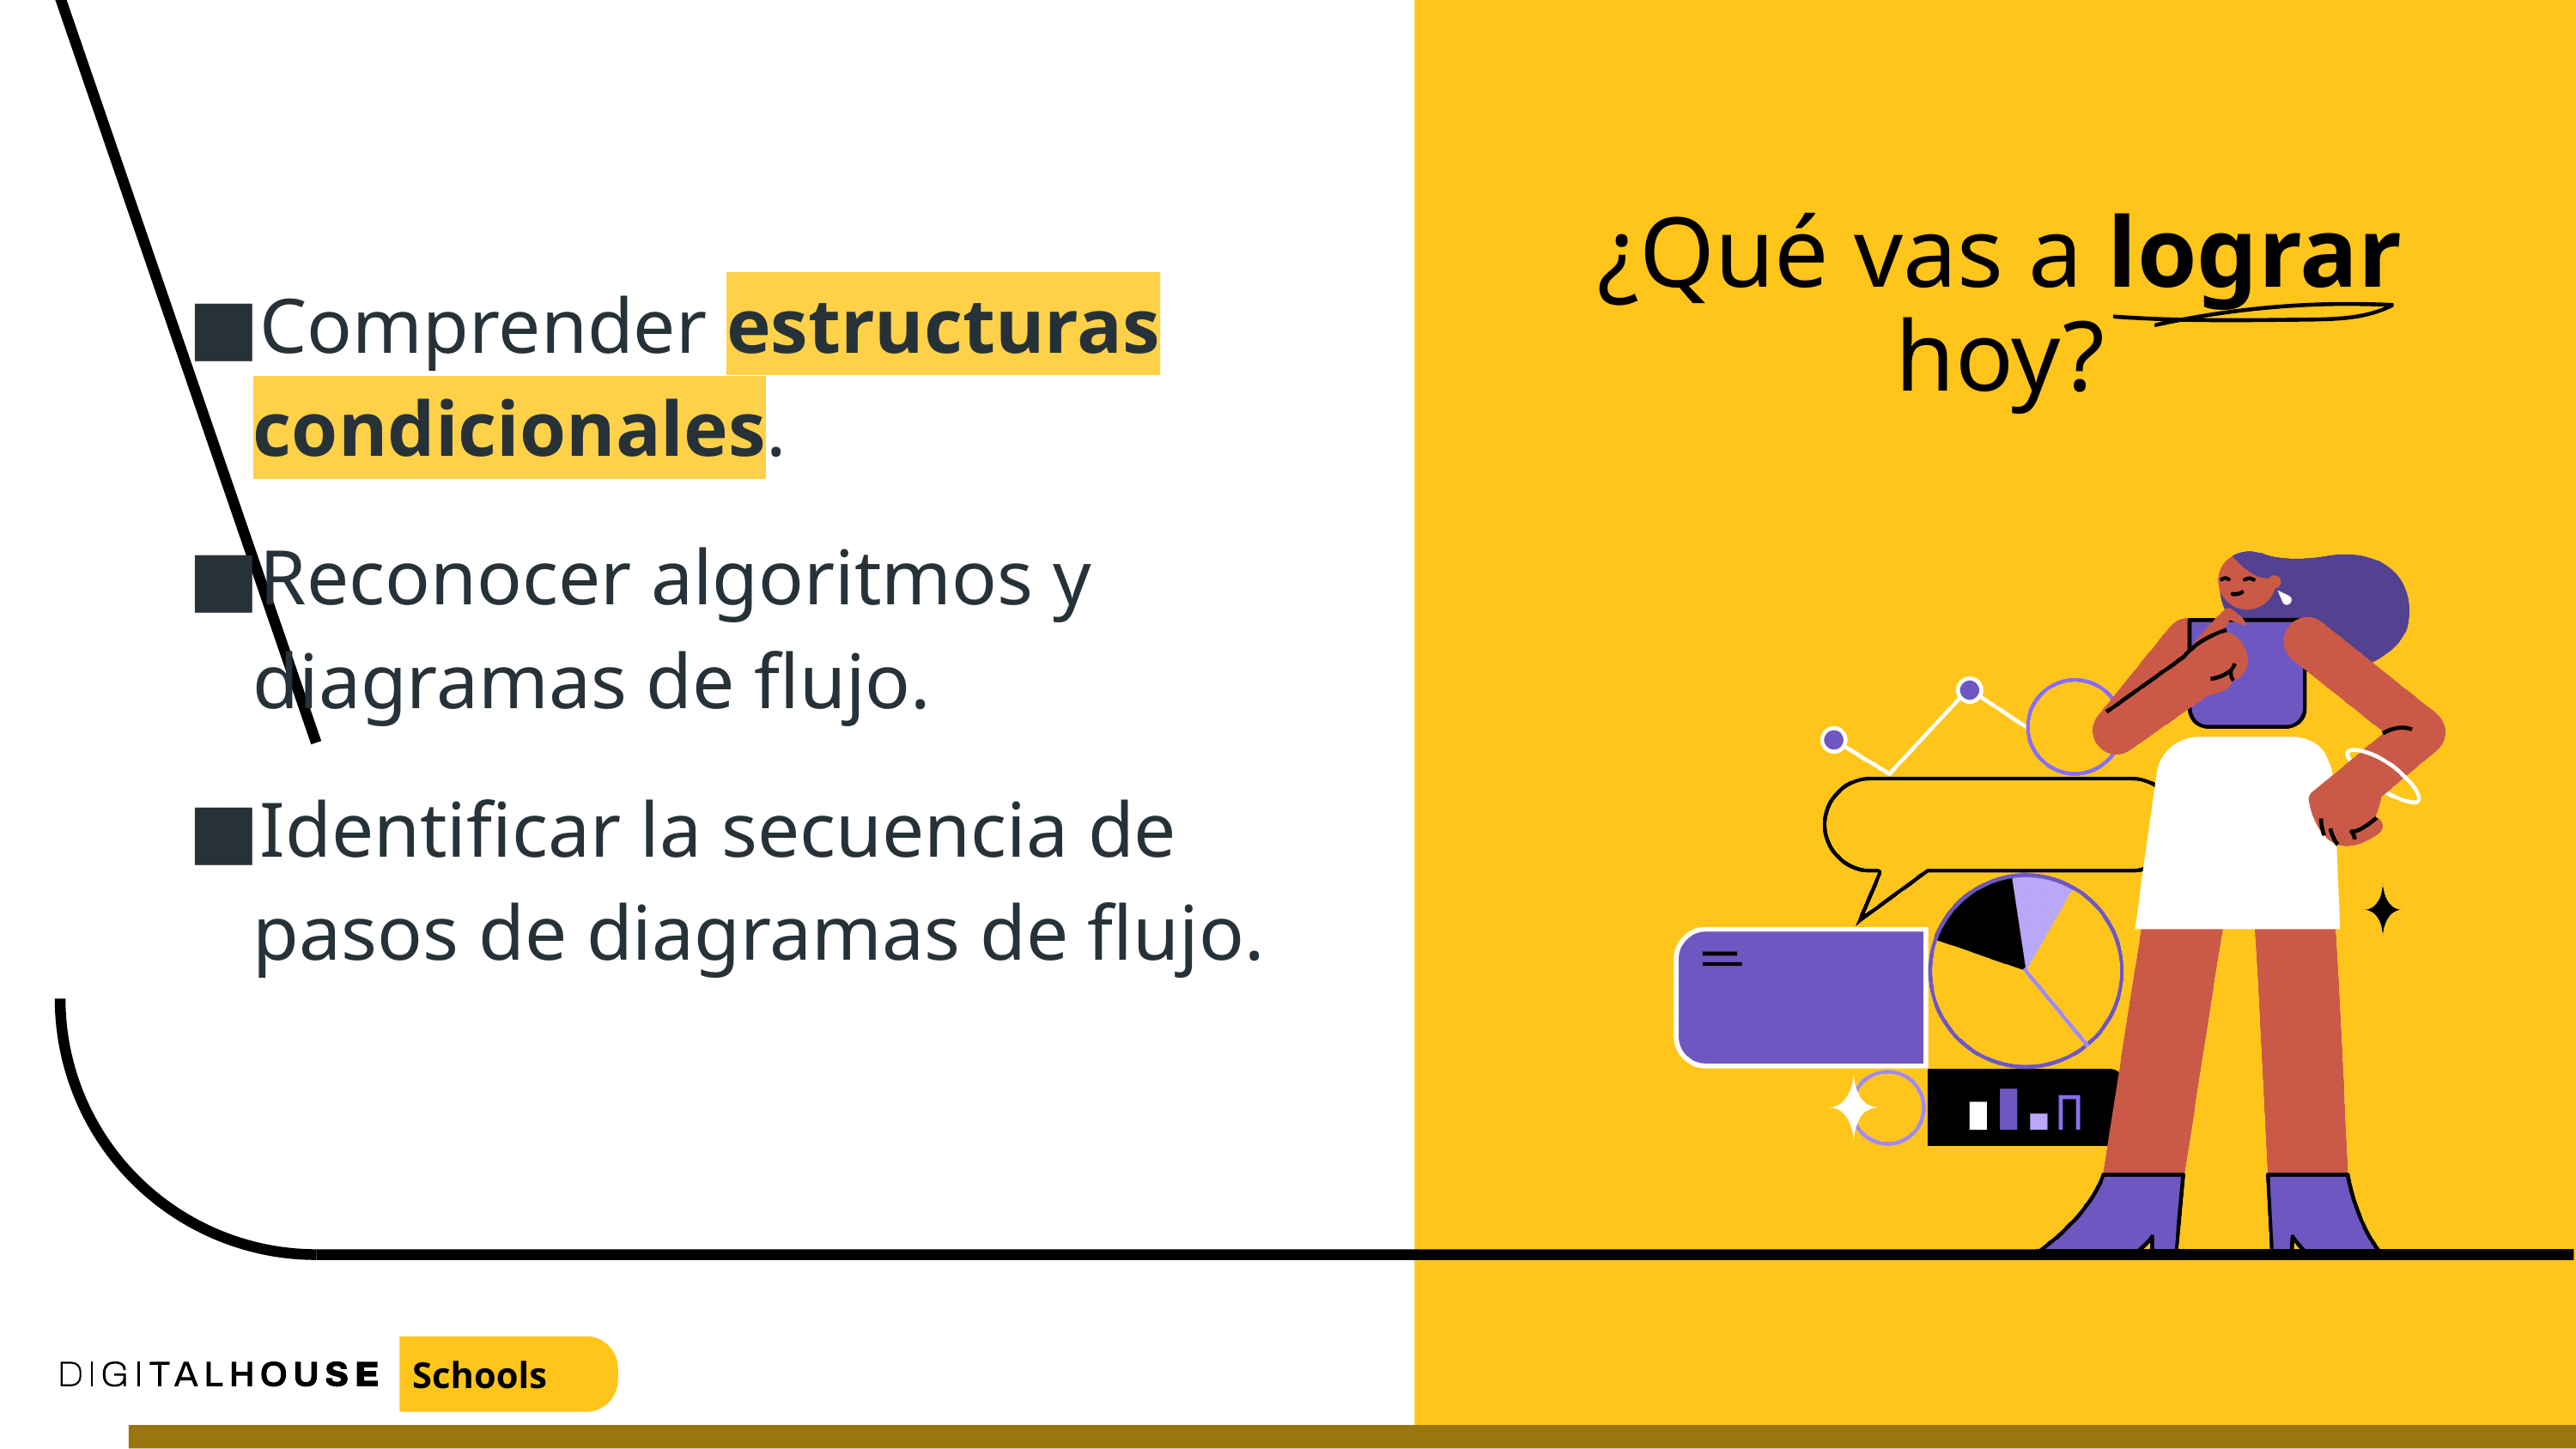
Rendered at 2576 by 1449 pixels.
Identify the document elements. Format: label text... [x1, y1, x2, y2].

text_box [60, 1336, 619, 1412]
picture [1674, 505, 2475, 1249]
title ¿Qué vas a lograr hoy? [1525, 253, 2476, 362]
title Comprender estructuras condicionales. Reconocer algoritmos y diagramas de flujo. Identificar la secuencia de pasos de diagramas de flujo. [175, 251, 1303, 989]
